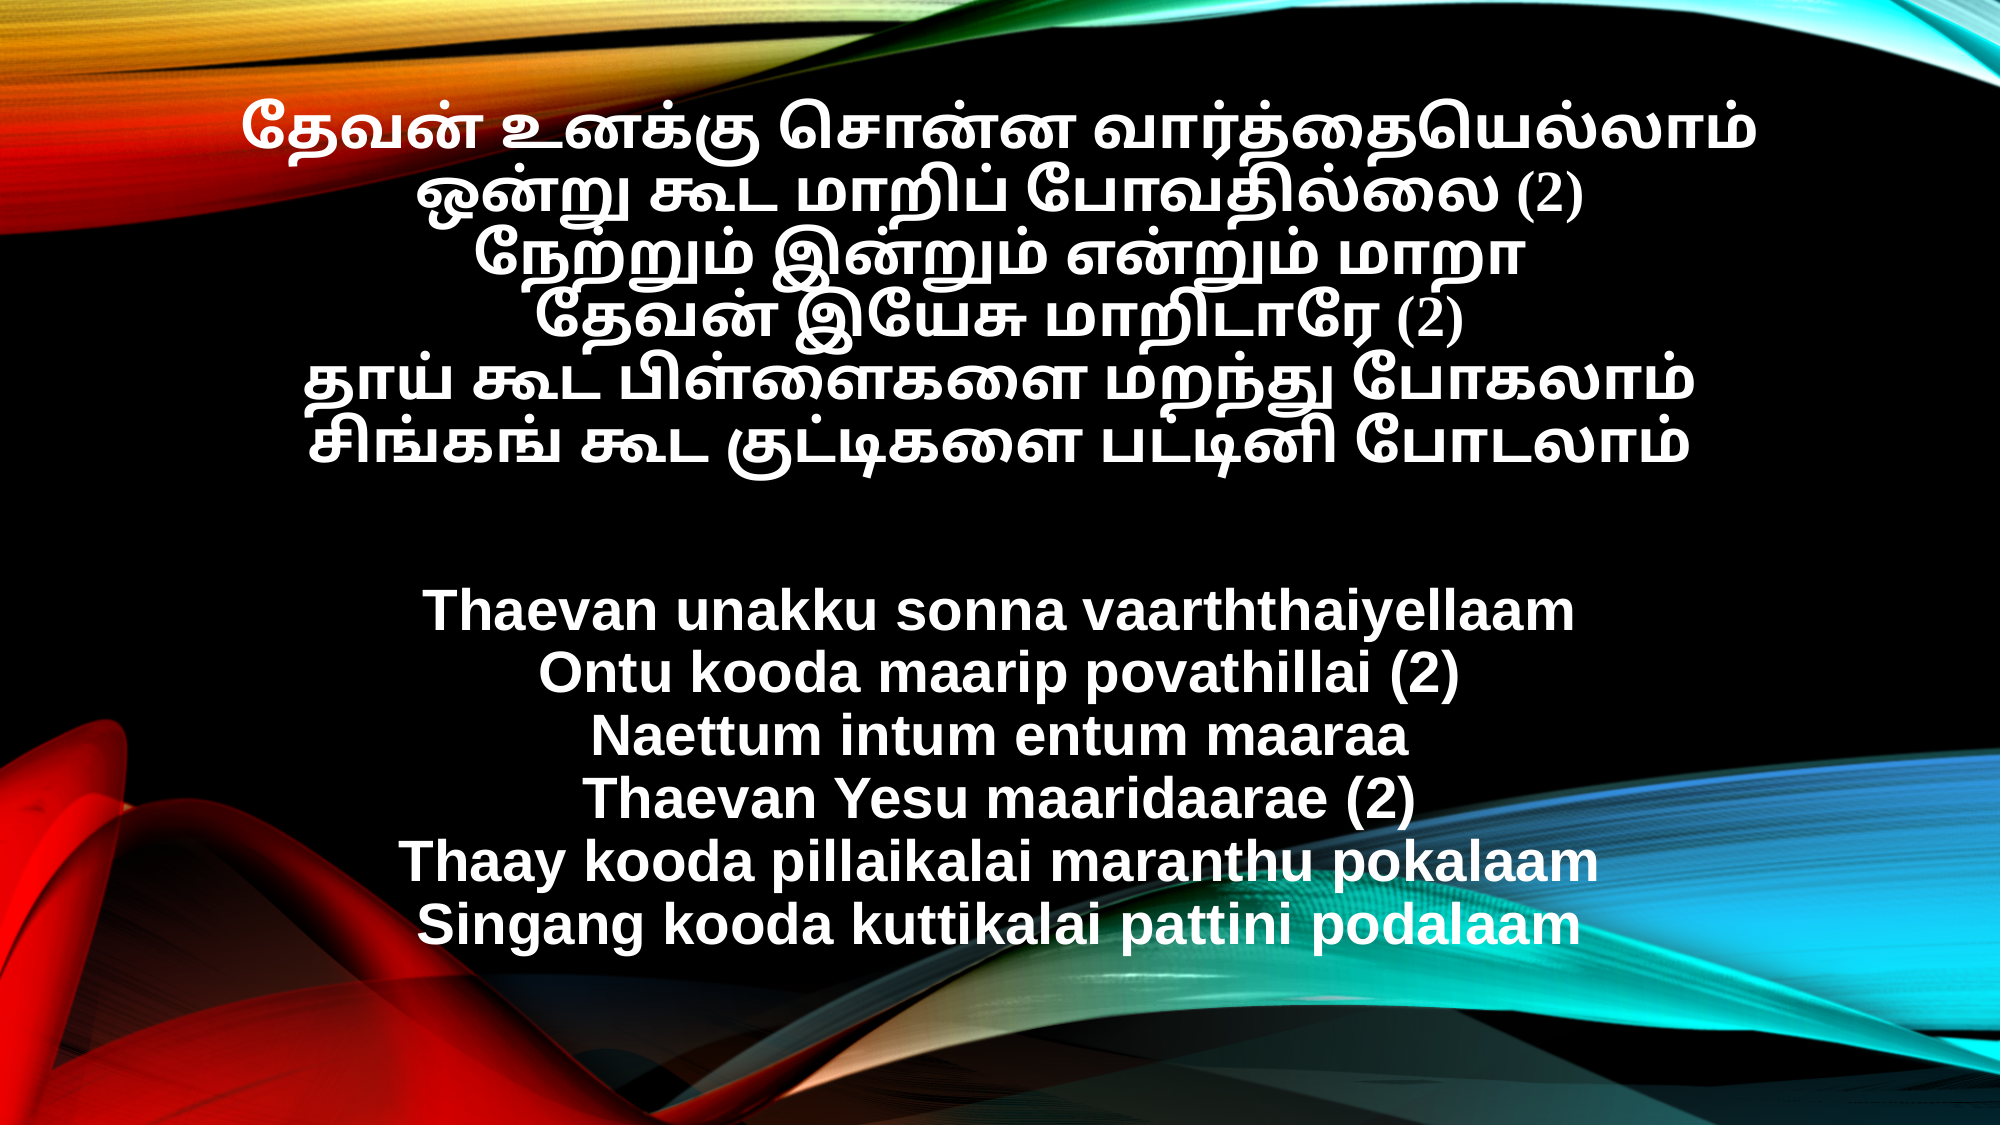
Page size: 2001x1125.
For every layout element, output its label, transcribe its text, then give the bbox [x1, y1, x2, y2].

subtitle தேவன் உனக்கு சொன்ன வார்த்தையெல்லாம் ஒன்று கூட மாறிப் போவதில்லை (2) நேற்றும் இன்றும் என்றும் மாறா தேவன் இயேசு மாறிடாரே (2) தாய் கூட பிள்ளைகளை மறந்து போகலாம் சிங்கங் கூட குட்டிகளை பட்டினி போடலாம் Thaevan unakku sonna vaarththaiyellaam Ontu kooda maarip povathillai (2) Naettum intum entum maaraa Thaevan Yesu maaridaarae (2) Thaay kooda pillaikalai maranthu pokalaam Singang kooda kuttikalai pattini podalaam [0, 0, 2000, 1125]
